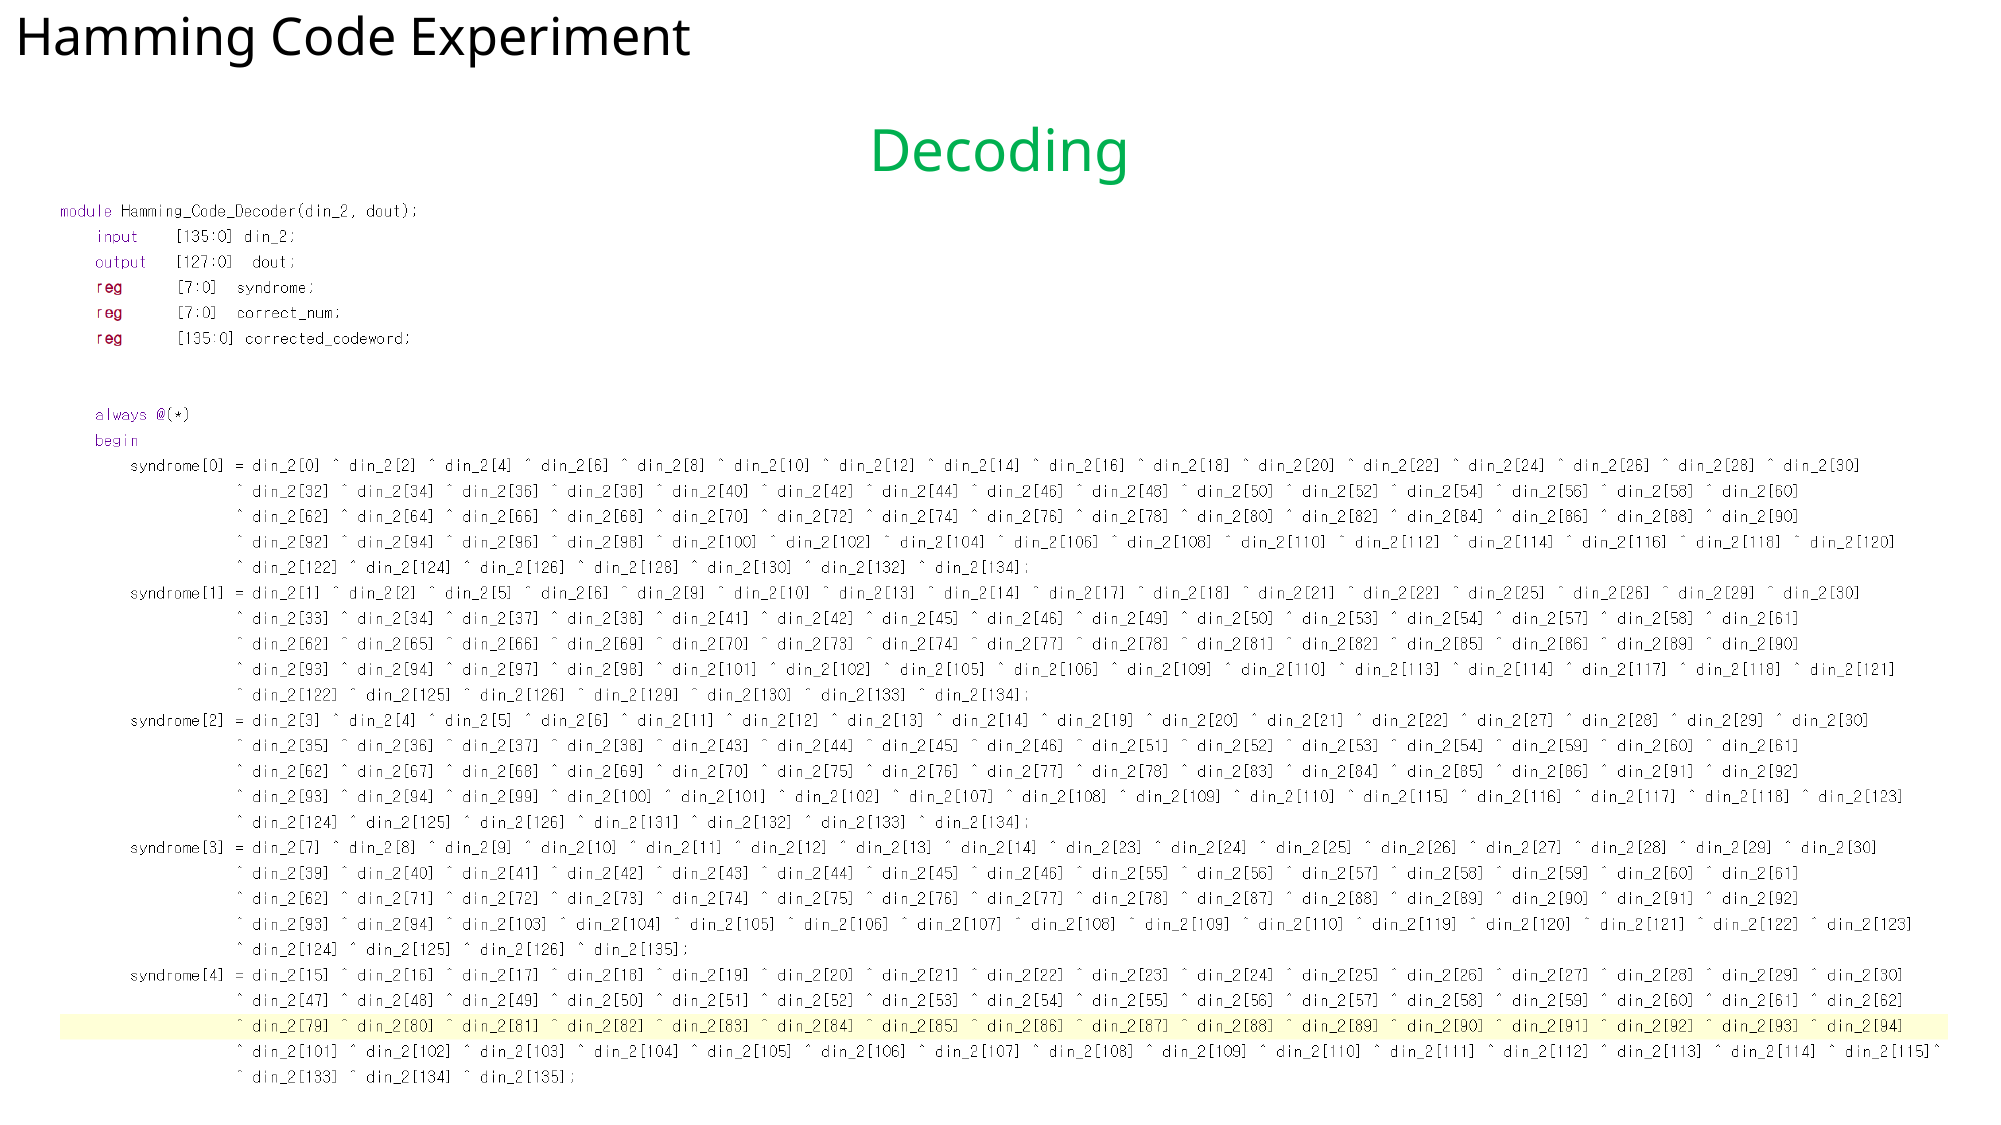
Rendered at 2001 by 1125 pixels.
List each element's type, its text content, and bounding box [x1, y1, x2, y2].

picture [51, 191, 1948, 1090]
text_box Decoding [812, 105, 1188, 191]
title Hamming Code Experiment [0, 0, 1725, 78]
